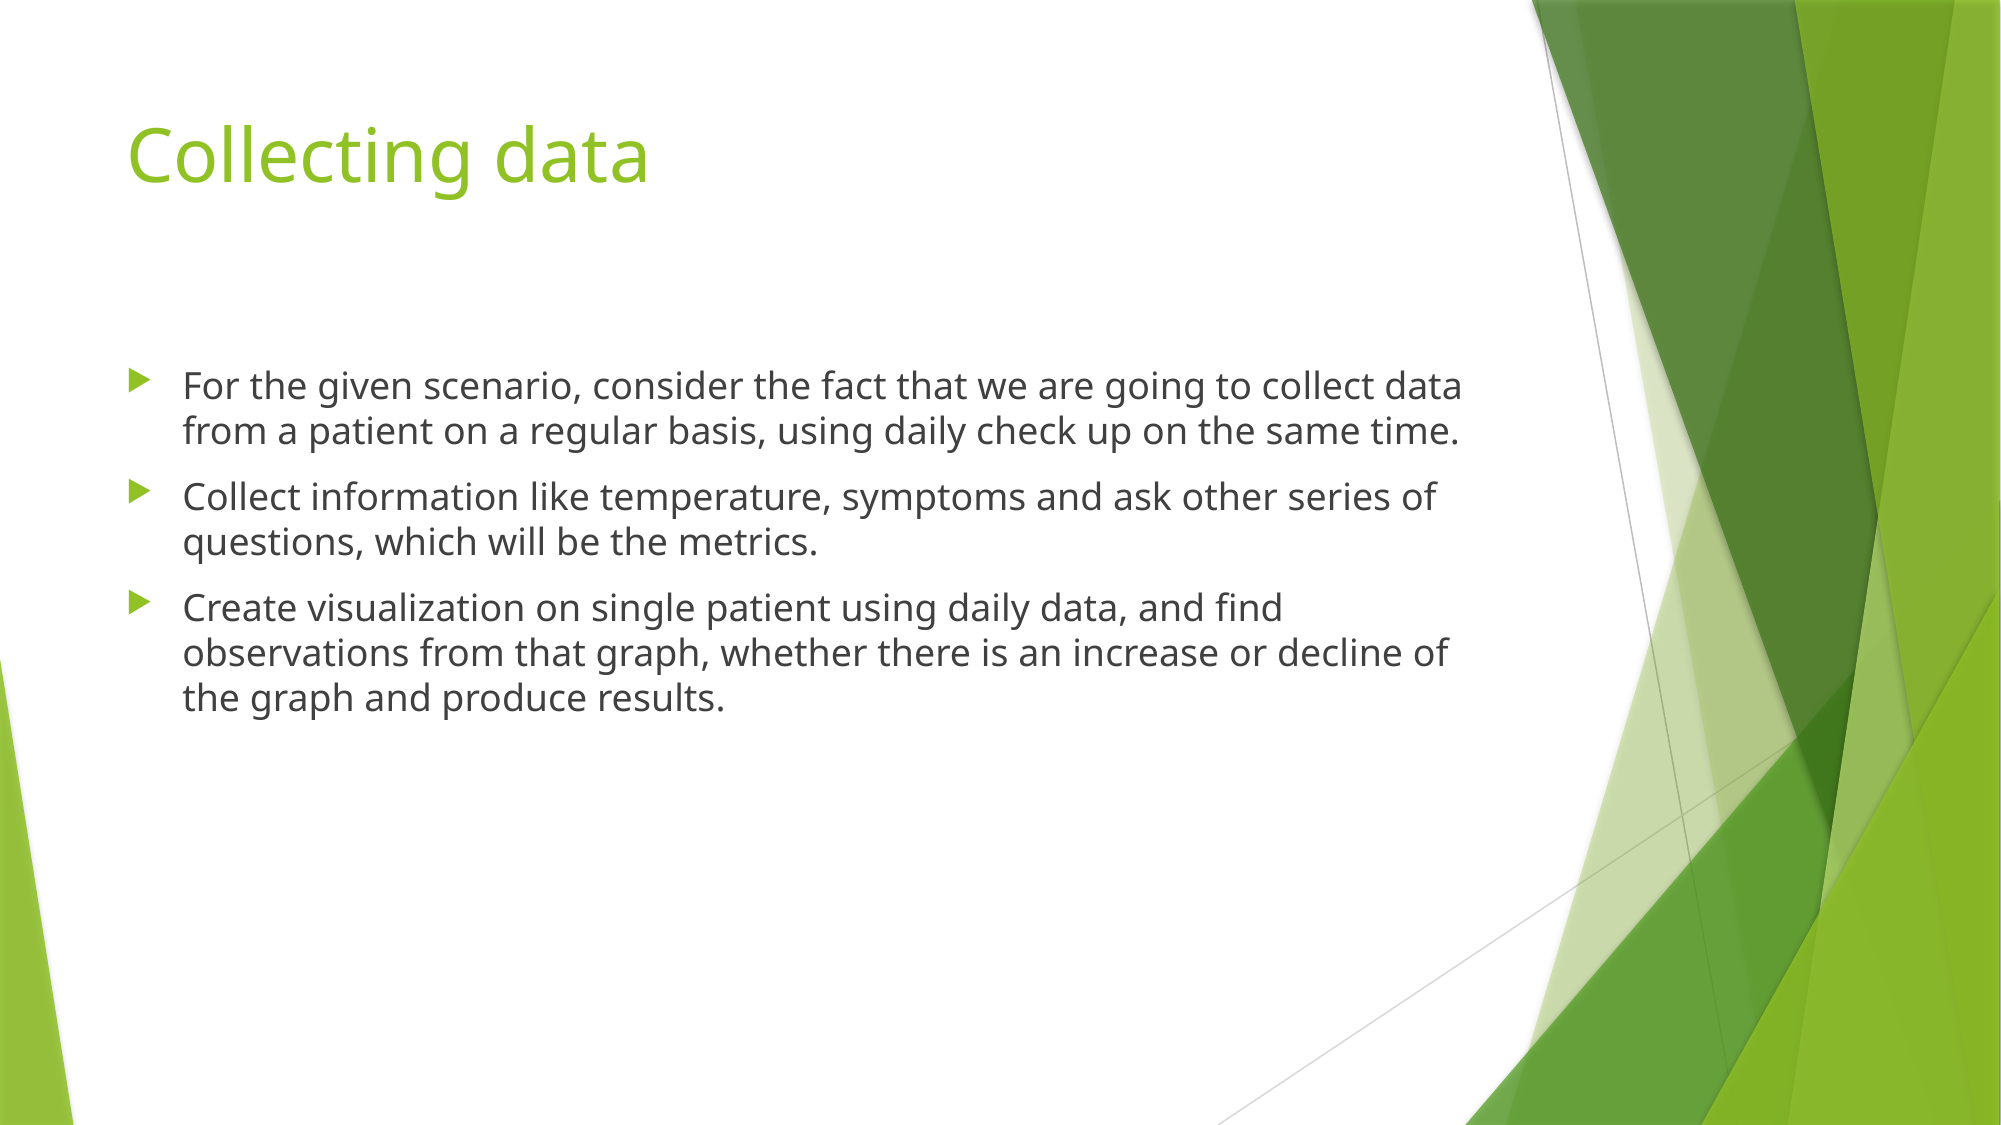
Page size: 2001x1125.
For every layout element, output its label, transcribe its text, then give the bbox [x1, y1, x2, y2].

title Collecting data [111, 99, 1522, 317]
list For the given scenario, consider the fact that we are going to collect data from a patient on a regular basis, using daily check up on the same time. Collect information like temperature, symptoms and ask other series of questions, which will be the metrics. Create visualization on single patient using daily data, and find observations from that graph, whether there is an increase or decline of the graph and produce results. [111, 354, 1522, 992]
